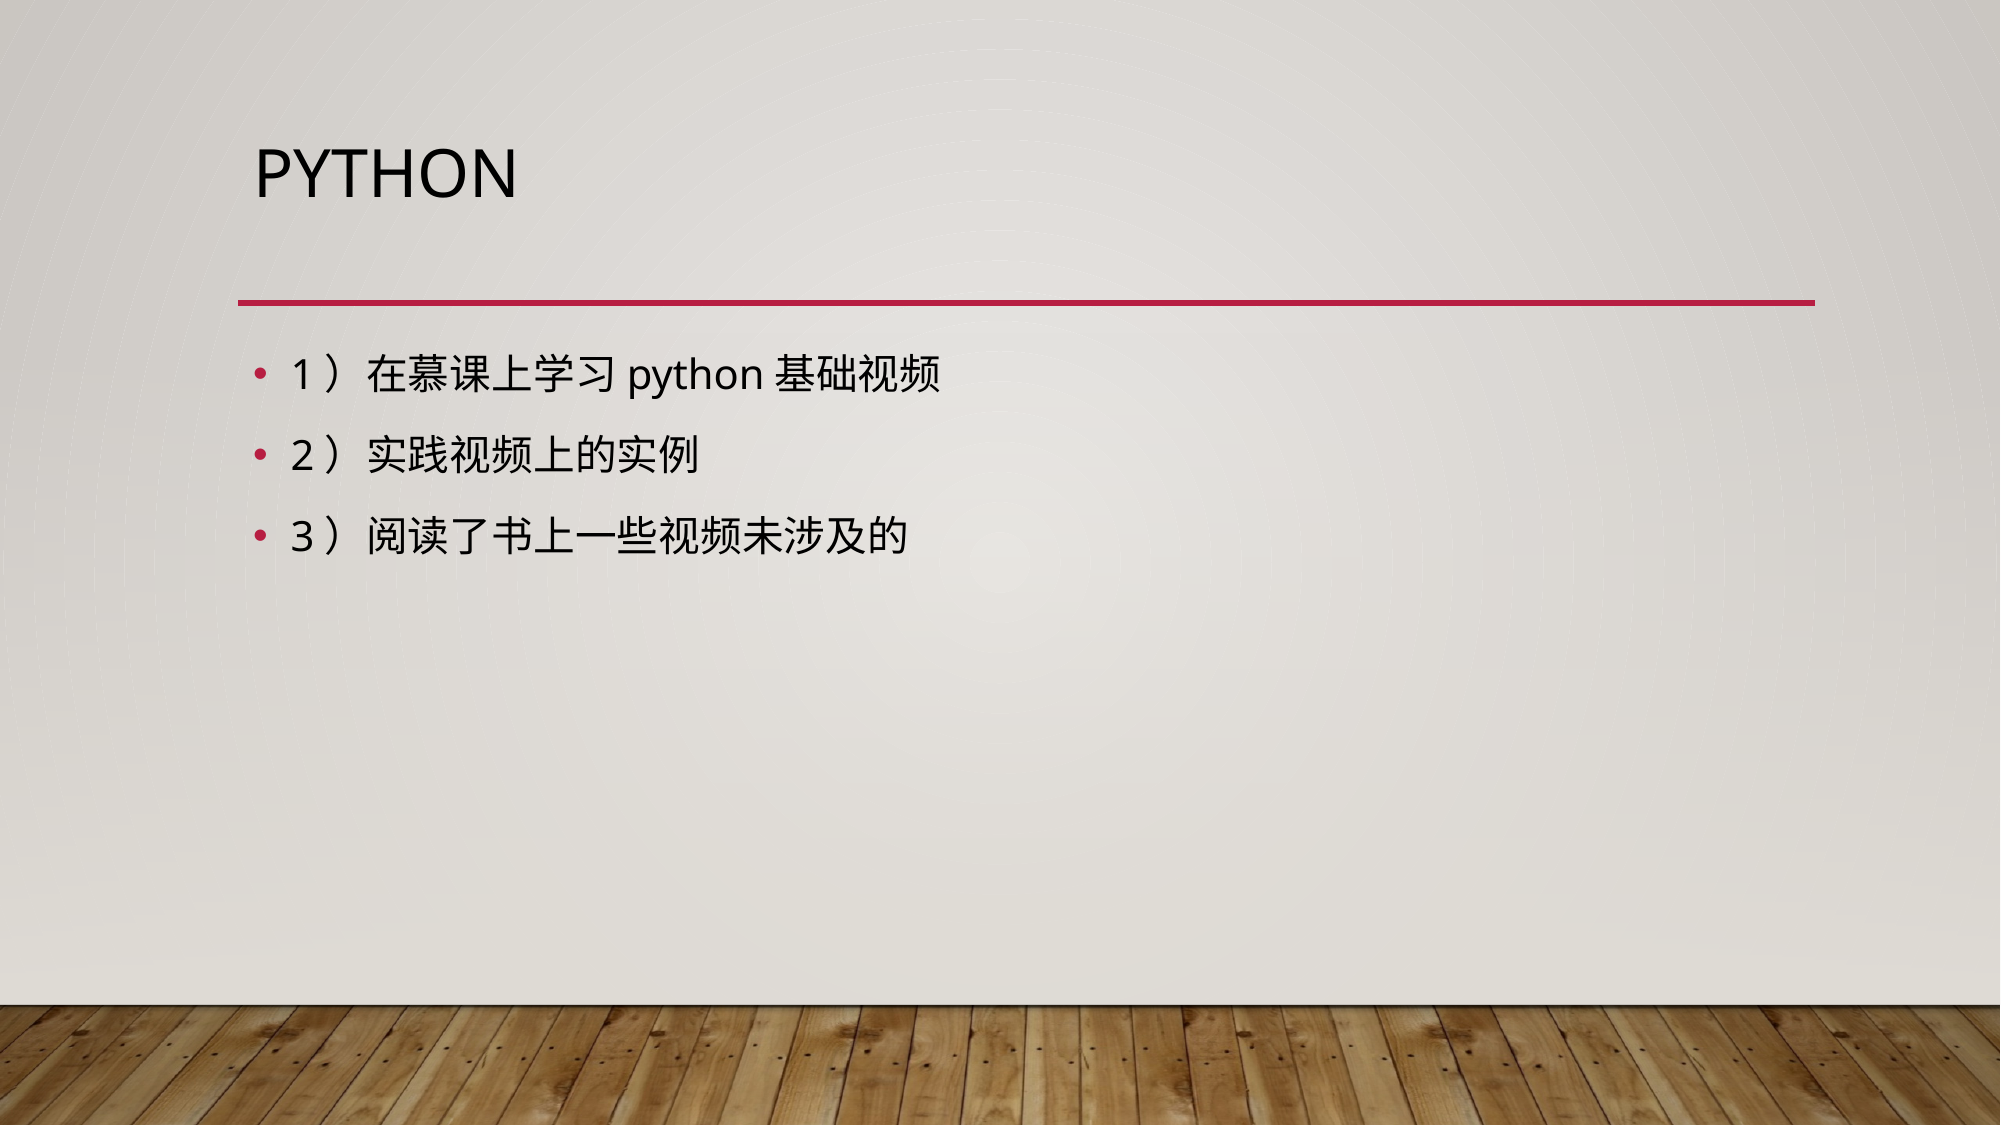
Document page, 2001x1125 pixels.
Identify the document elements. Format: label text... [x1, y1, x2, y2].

picture [0, 1005, 2000, 1125]
list 1）在慕课上学习python基础视频 2）实践视频上的实例 3）阅读了书上一些视频未涉及的 [238, 330, 1814, 897]
title python [238, 131, 1814, 305]
